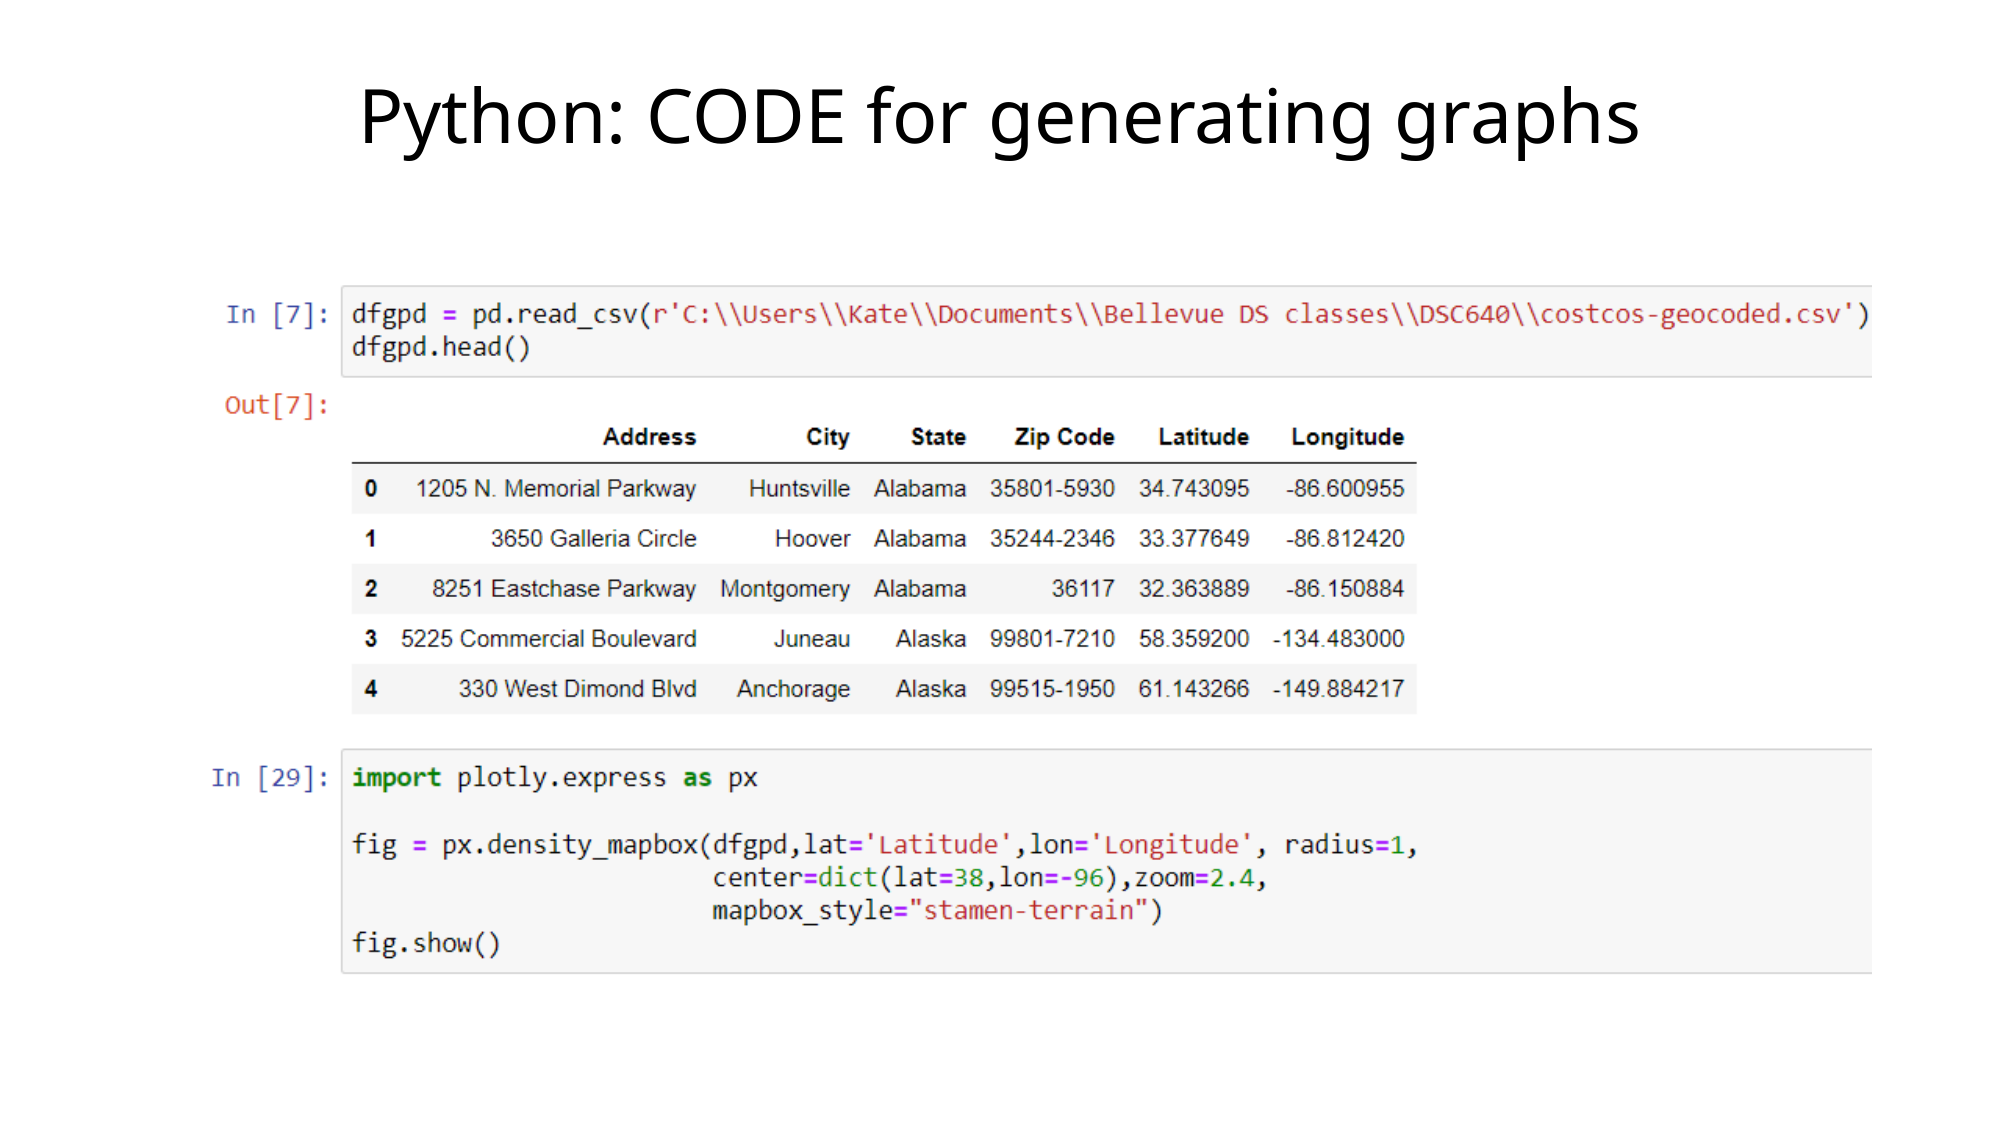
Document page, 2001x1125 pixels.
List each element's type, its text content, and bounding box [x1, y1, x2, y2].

title Python: CODE for generating graphs [113, 55, 1887, 168]
picture [199, 284, 1872, 982]
